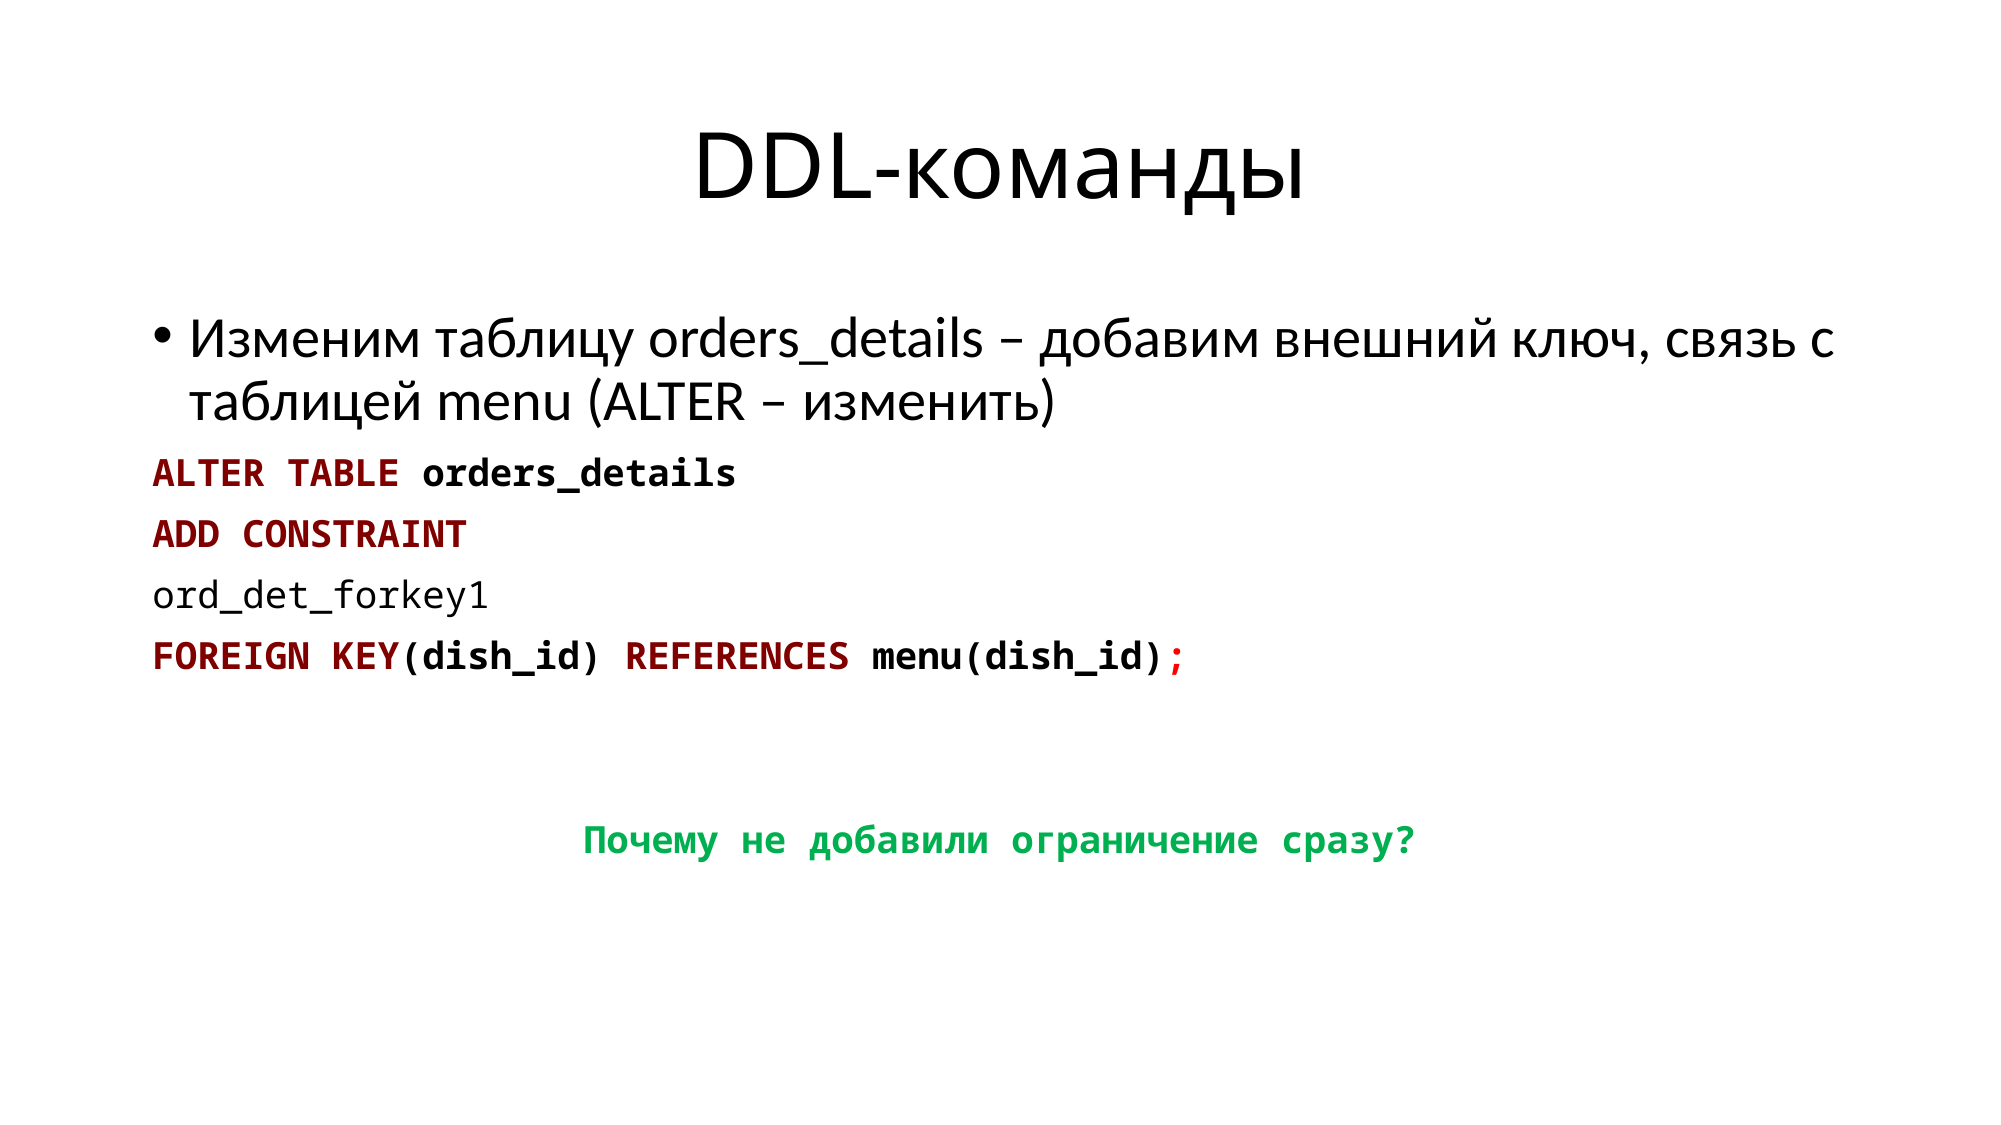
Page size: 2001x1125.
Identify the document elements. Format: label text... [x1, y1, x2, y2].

title DDL-команды [137, 59, 1863, 278]
list Изменим таблицу orders_details – добавим внешний ключ, связь с таблицей menu (ALTER – изменить) ALTER TABLE orders_details ADD CONSTRAINT ord_det_forkey1 FOREIGN KEY(dish_id) REFERENCES menu(dish_id); Почему не добавили ограничение сразу? [137, 299, 1863, 1014]
